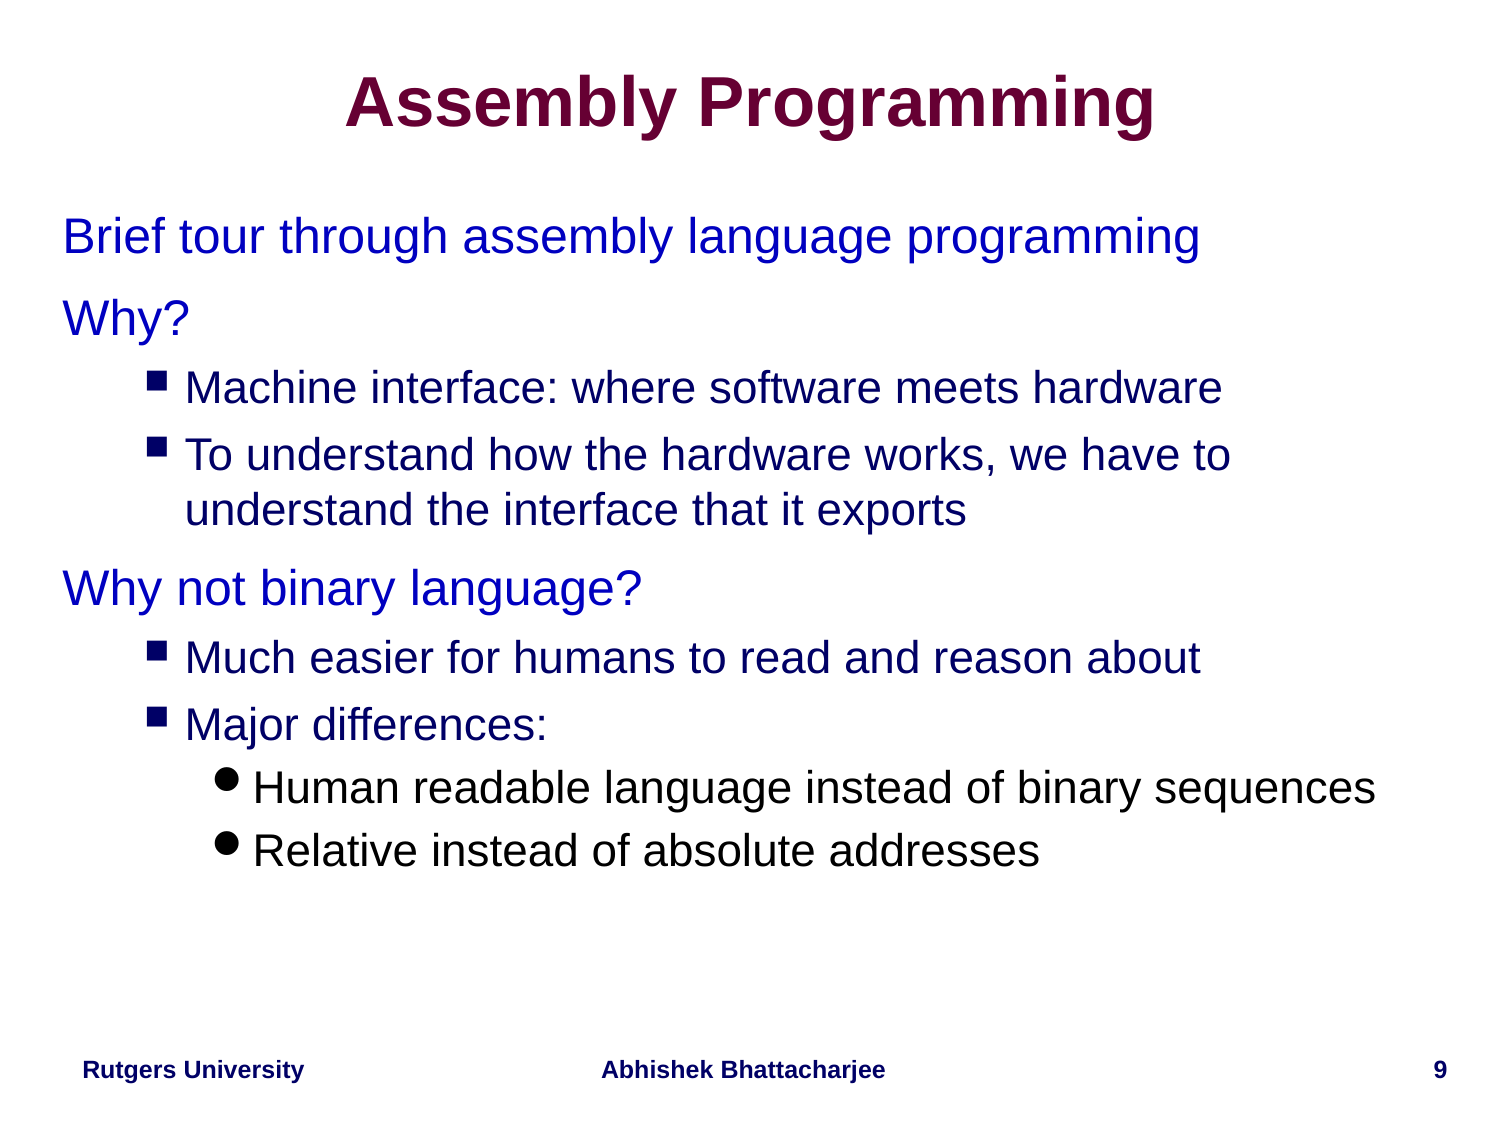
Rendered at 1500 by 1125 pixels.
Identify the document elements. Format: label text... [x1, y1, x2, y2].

title Assembly Programming [46, 40, 1456, 169]
list Brief tour through assembly language programming Why? Machine interface: where software meets hardware To understand how the hardware works, we have to understand the interface that it exports Why not binary language? Much easier for humans to read and reason about Major differences: Human readable language instead of binary sequences Relative instead of absolute addresses [47, 199, 1463, 1026]
